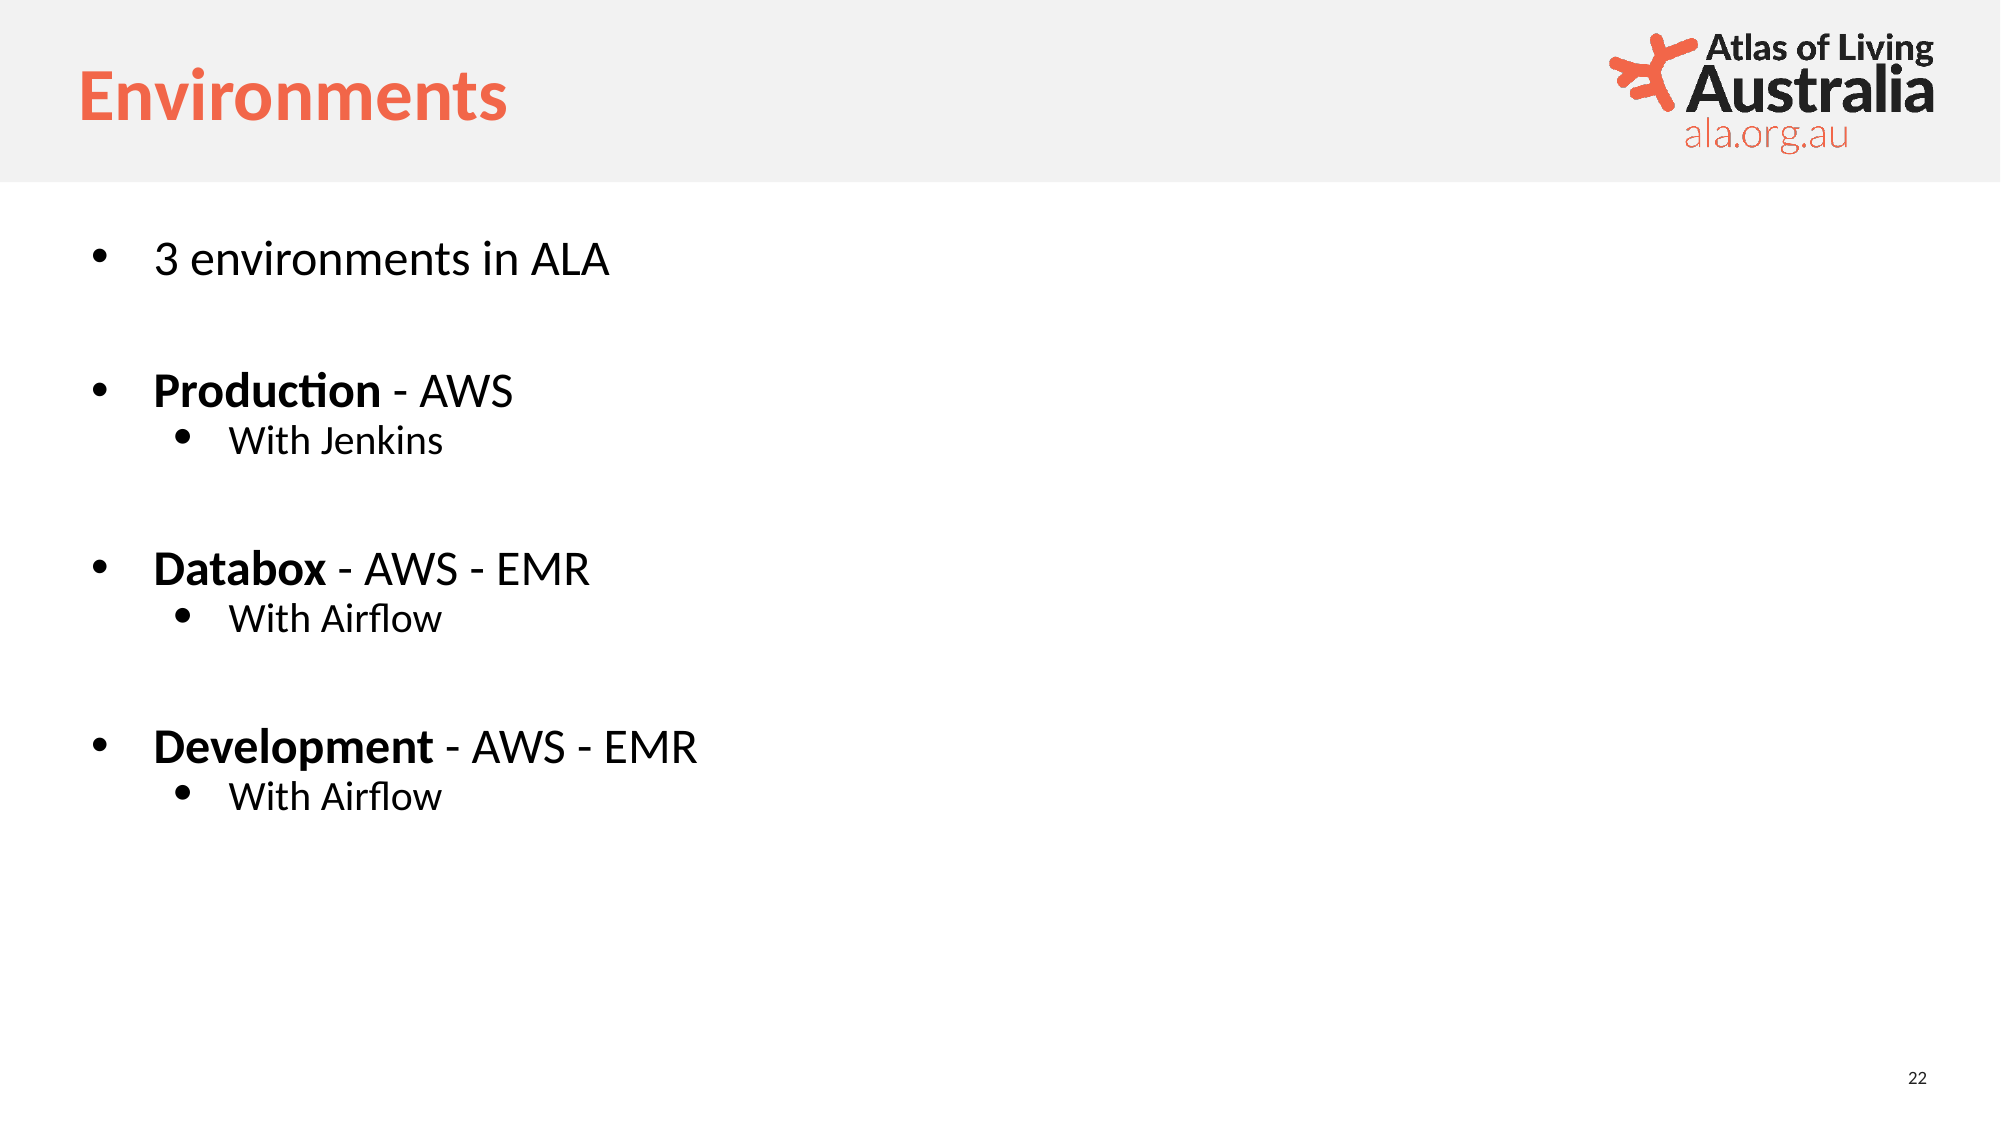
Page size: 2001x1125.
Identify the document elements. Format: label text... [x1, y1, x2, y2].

slide_number ‹#› [1866, 1058, 1932, 1096]
title Environments [78, 29, 1539, 153]
picture [1590, 14, 1952, 173]
list 3 environments in ALA Production - AWS With Jenkins Databox - AWS - EMR With Airflow Development - AWS - EMR With Airflow [78, 231, 1930, 1021]
